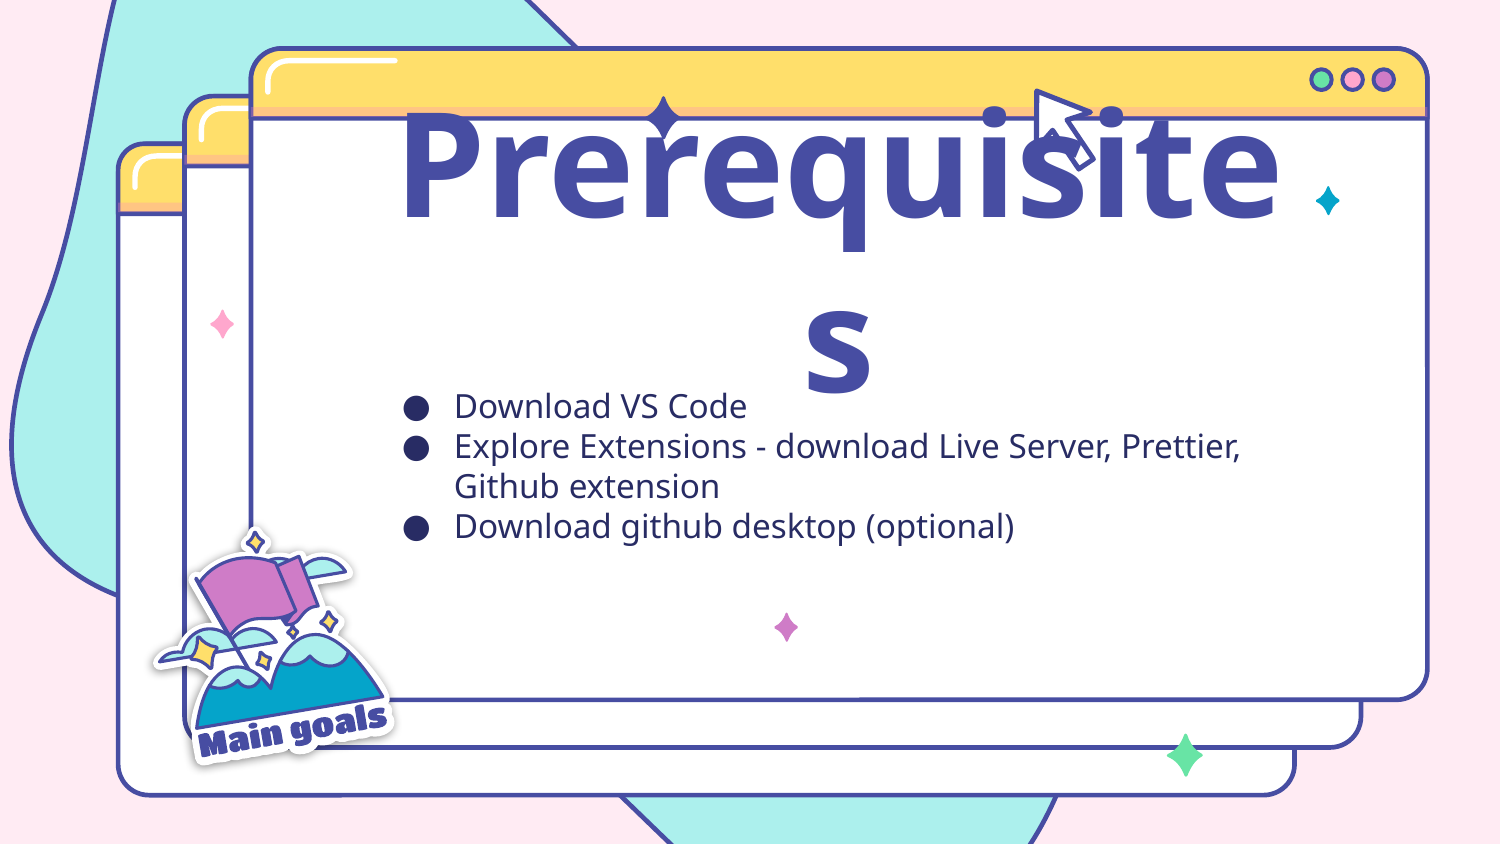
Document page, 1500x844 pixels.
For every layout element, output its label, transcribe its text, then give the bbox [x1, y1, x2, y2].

subtitle Download VS Code Explore Extensions - download Live Server, Prettier, Github extension Download github desktop (optional) [363, 370, 1331, 555]
text_box [1101, 107, 1122, 116]
title Prerequisites [355, 122, 1323, 371]
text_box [1033, 88, 1097, 172]
text_box [644, 96, 681, 140]
text_box [983, 107, 1005, 116]
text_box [148, 525, 390, 759]
text_box [1316, 186, 1340, 216]
text_box [774, 612, 798, 642]
